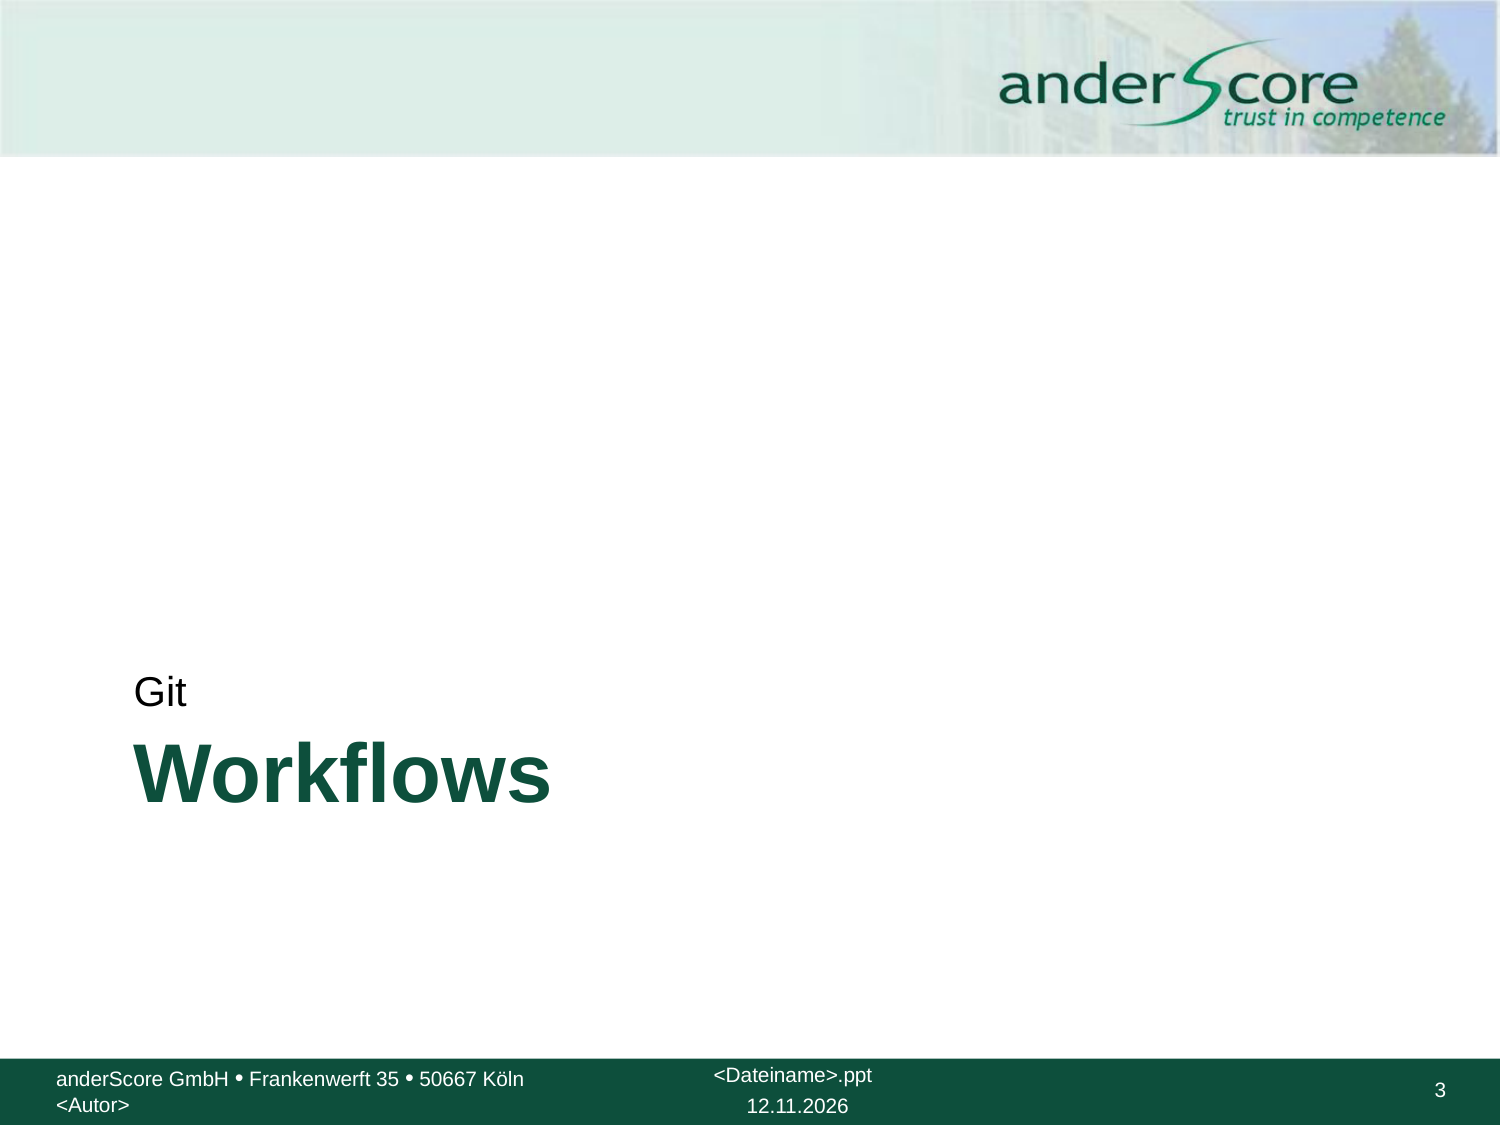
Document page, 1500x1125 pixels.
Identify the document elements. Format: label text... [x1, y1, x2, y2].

title Workflows [118, 723, 1394, 947]
picture [0, 0, 1500, 157]
list Git [118, 476, 1394, 723]
